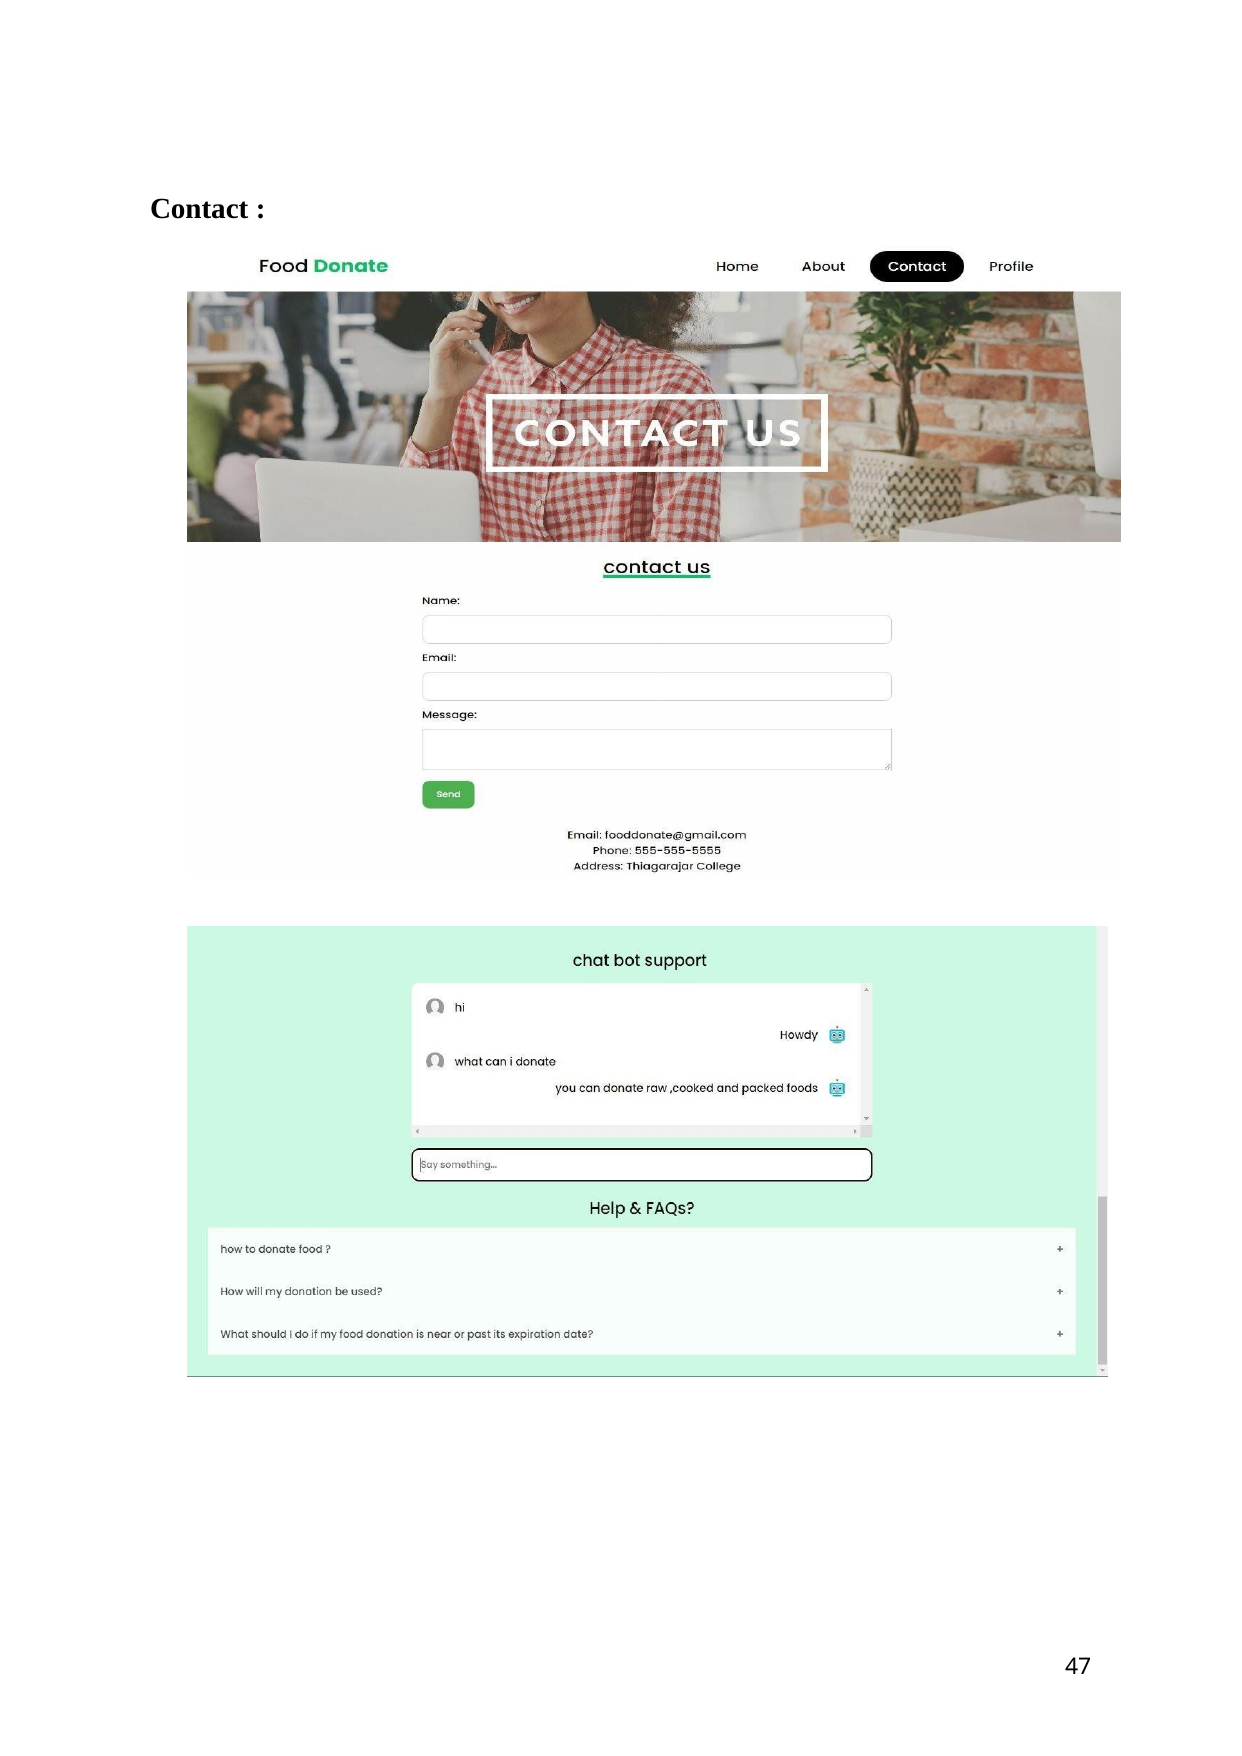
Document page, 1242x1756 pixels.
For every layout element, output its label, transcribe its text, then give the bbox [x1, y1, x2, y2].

slide_number 47 [1058, 1651, 1096, 1756]
text_box Contact : [147, 187, 268, 225]
picture [187, 246, 1121, 876]
picture [187, 925, 1108, 1377]
